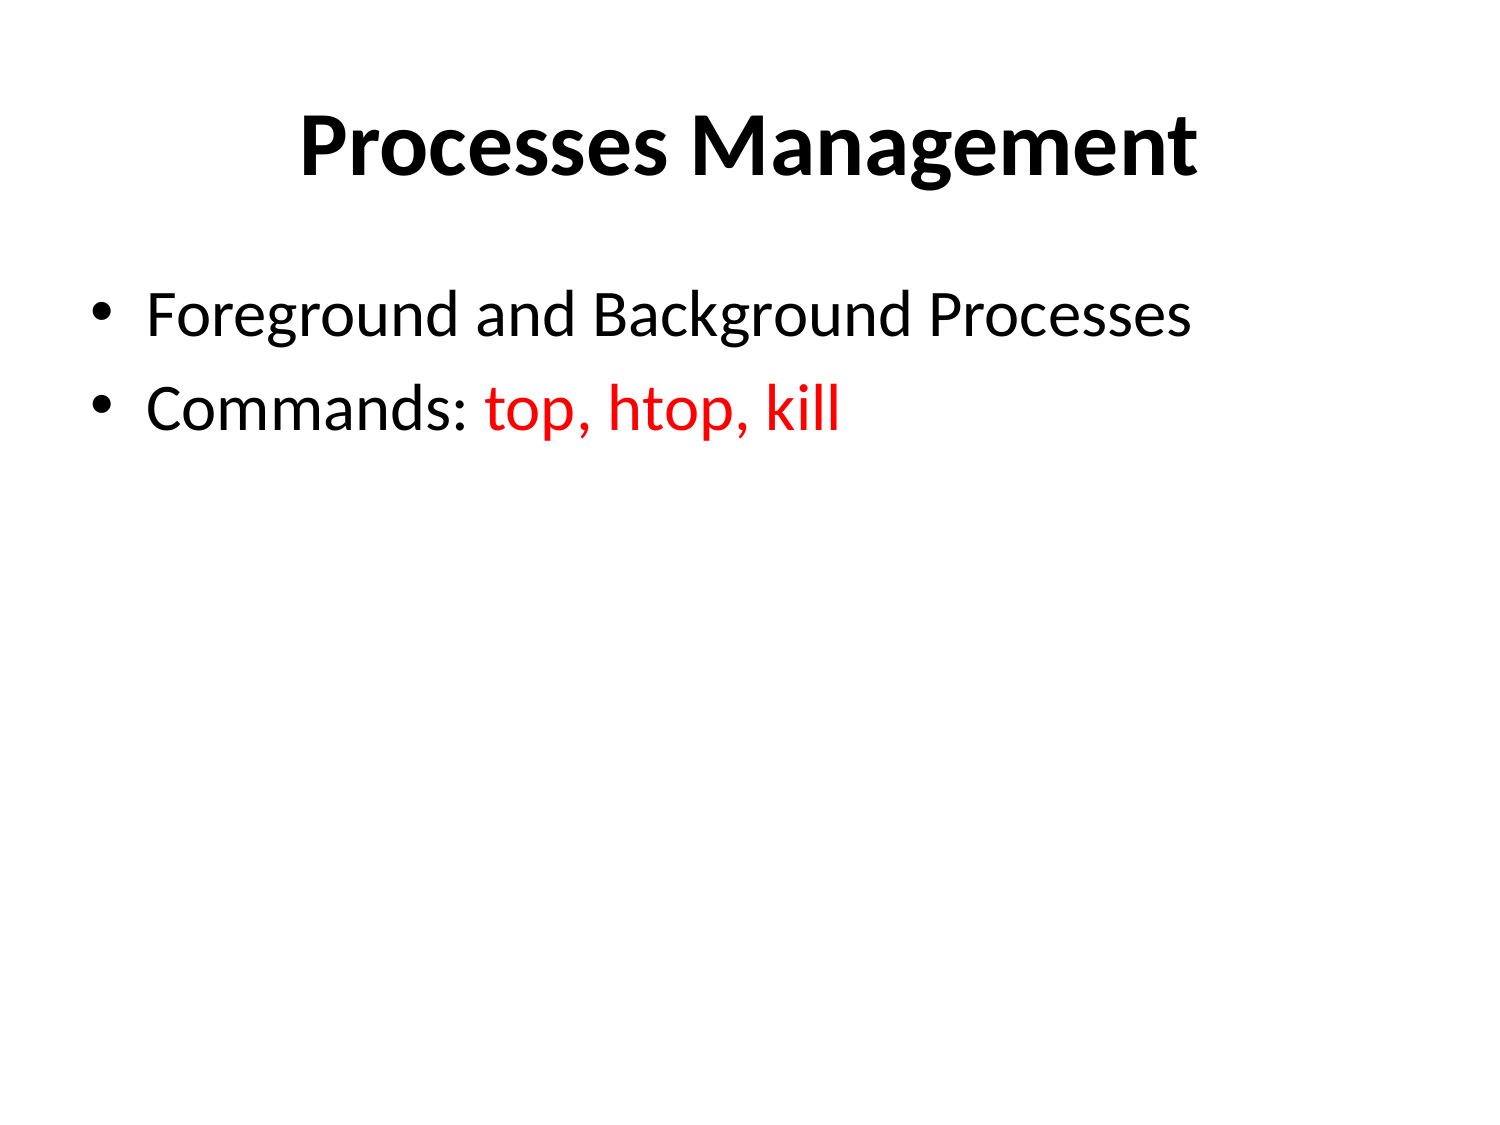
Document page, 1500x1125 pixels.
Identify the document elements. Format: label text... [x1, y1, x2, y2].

list Foreground and Background Processes Commands: top, htop, kill [75, 262, 1425, 1005]
title Processes Management [75, 45, 1425, 233]
